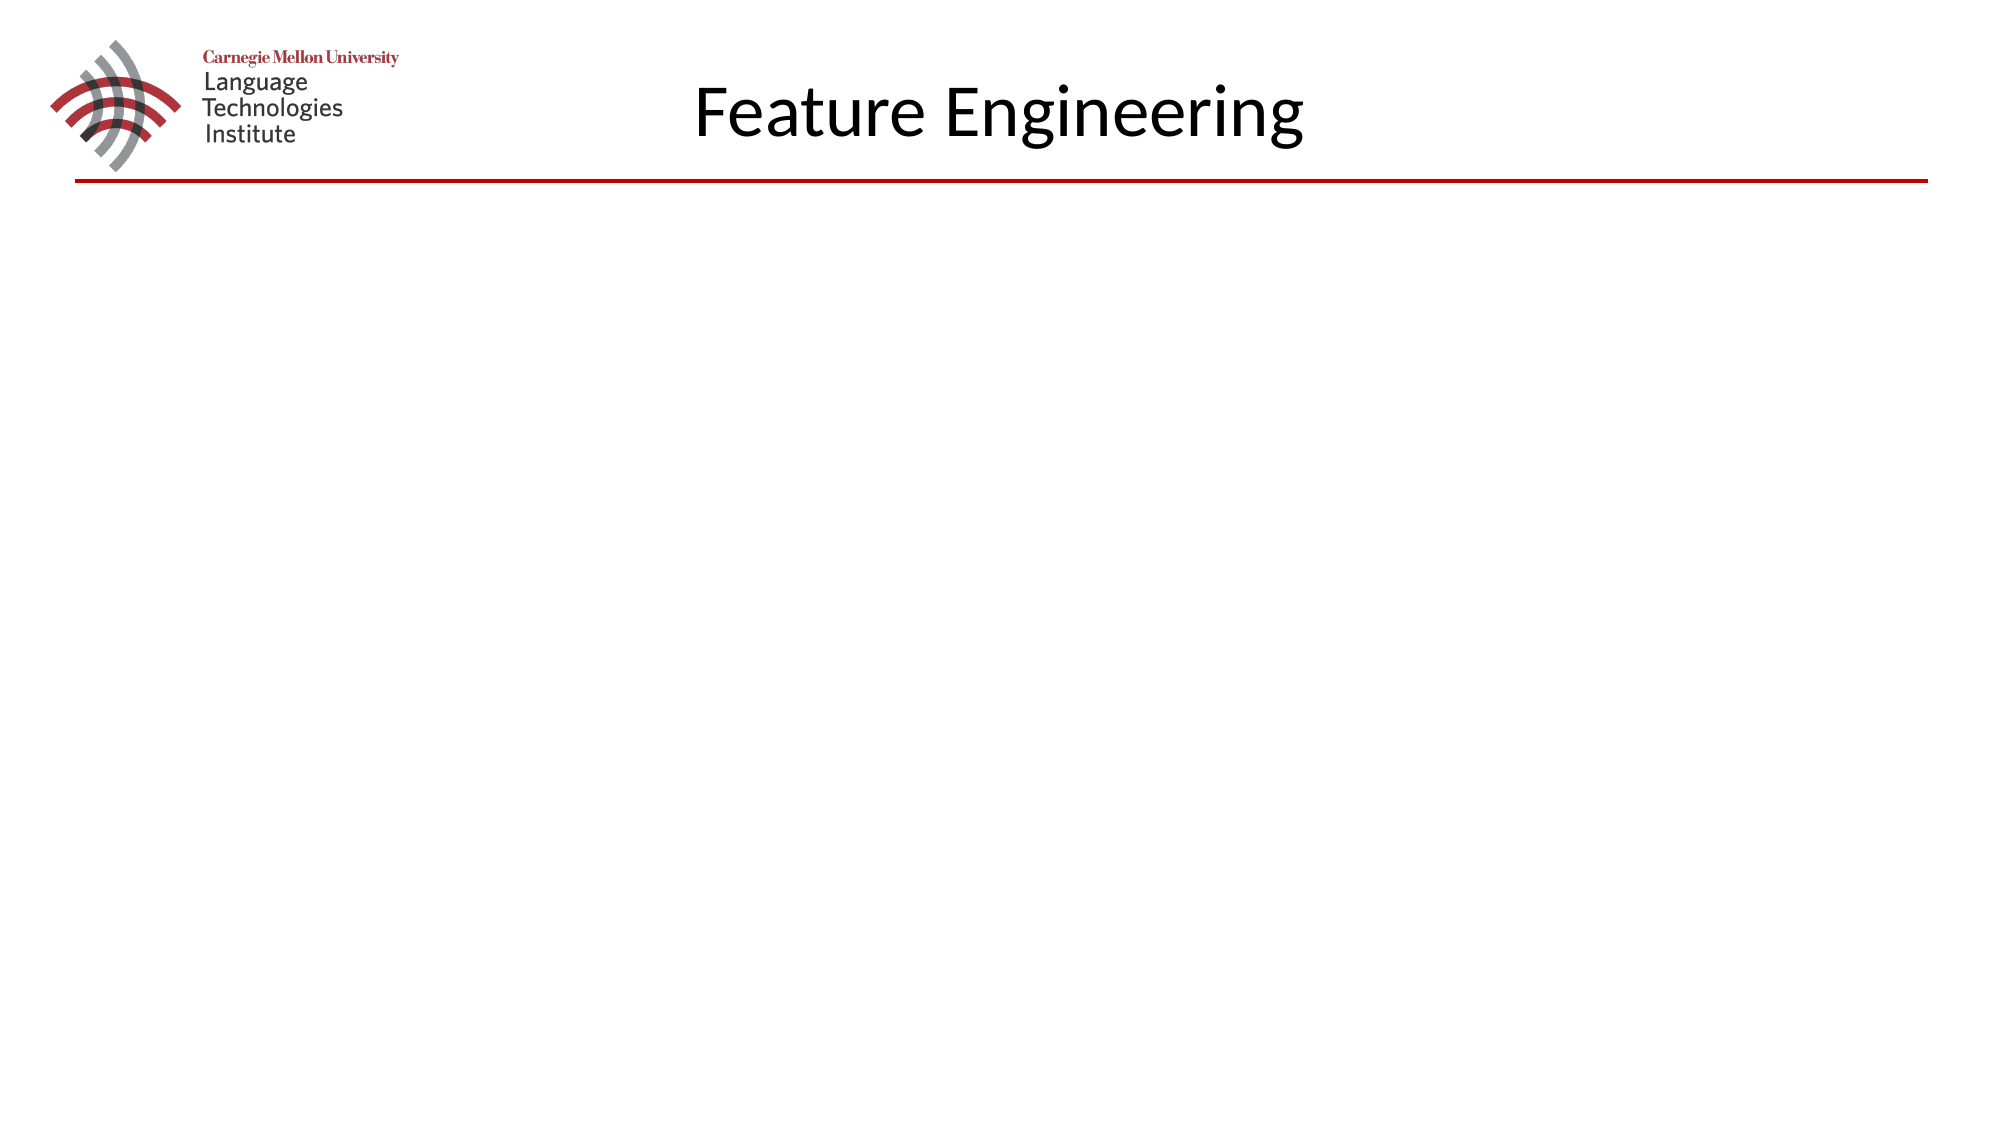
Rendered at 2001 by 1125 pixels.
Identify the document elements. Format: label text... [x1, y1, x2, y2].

text_box Feature Engineering [679, 54, 1321, 159]
picture [50, 40, 399, 172]
